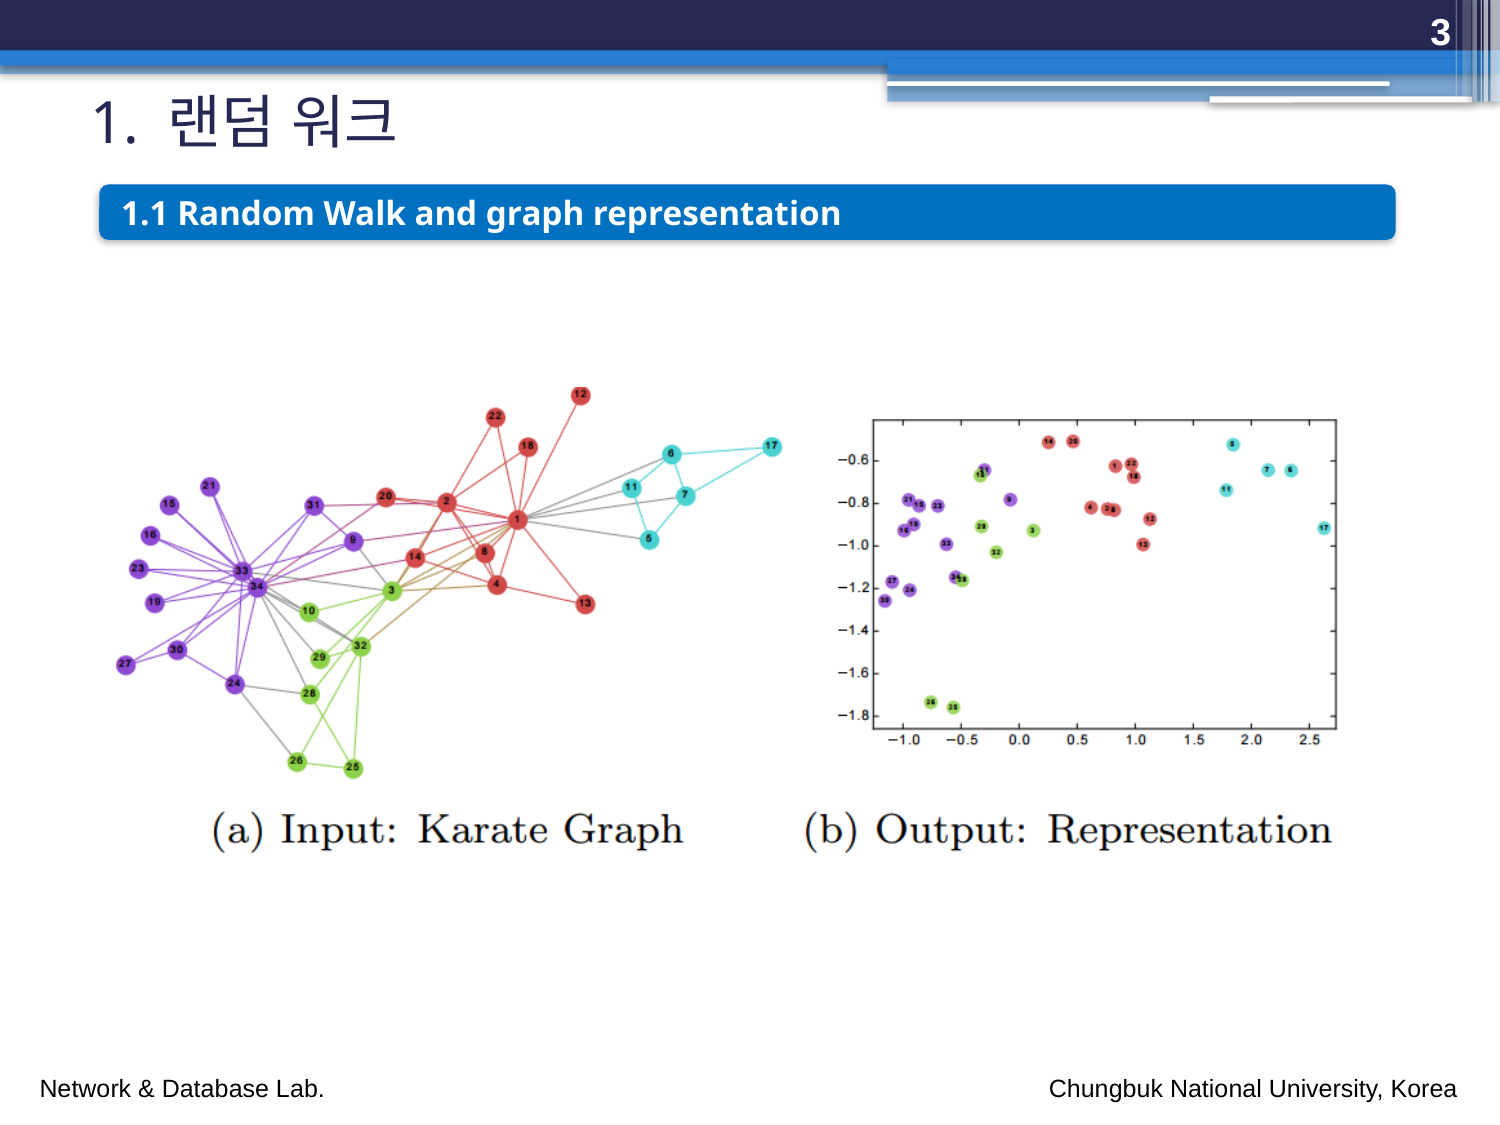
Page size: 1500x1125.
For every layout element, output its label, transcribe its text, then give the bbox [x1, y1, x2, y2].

slide_number 3 [1341, 0, 1467, 61]
title 1. 랜덤 워크 [75, 32, 1426, 209]
picture [74, 387, 1376, 862]
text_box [99, 184, 1396, 241]
